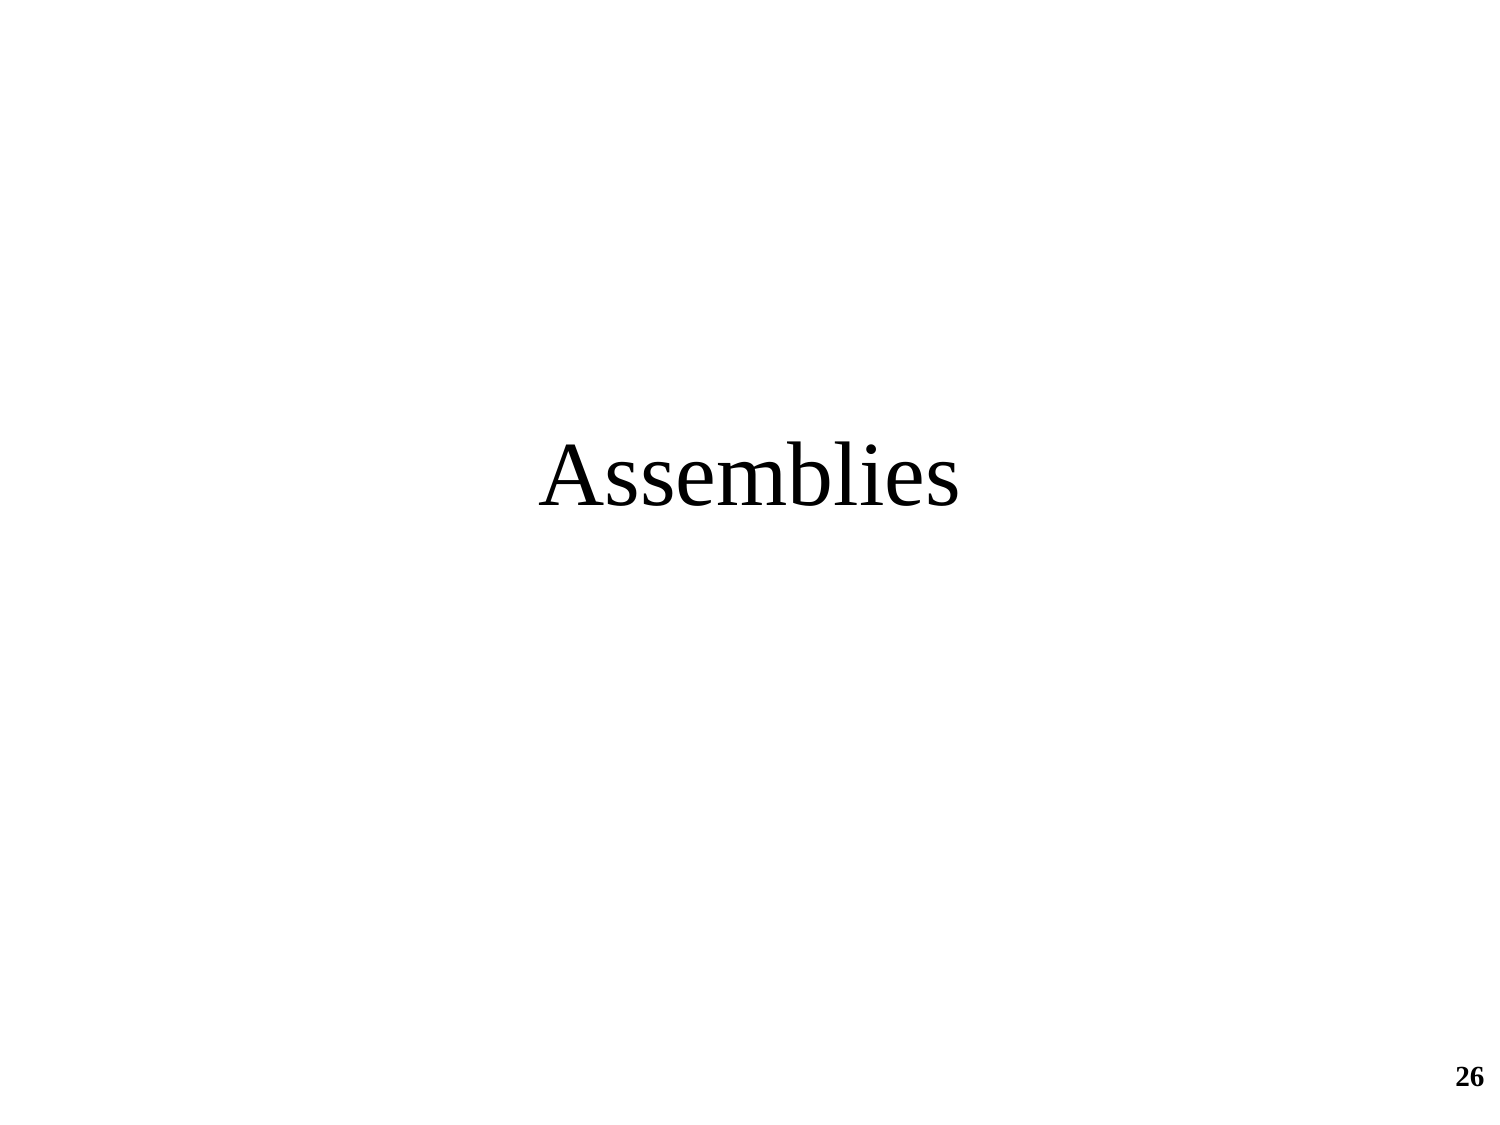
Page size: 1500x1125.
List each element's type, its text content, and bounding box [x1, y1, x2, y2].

title Assemblies [112, 375, 1388, 563]
slide_number 26 [1187, 1049, 1500, 1125]
